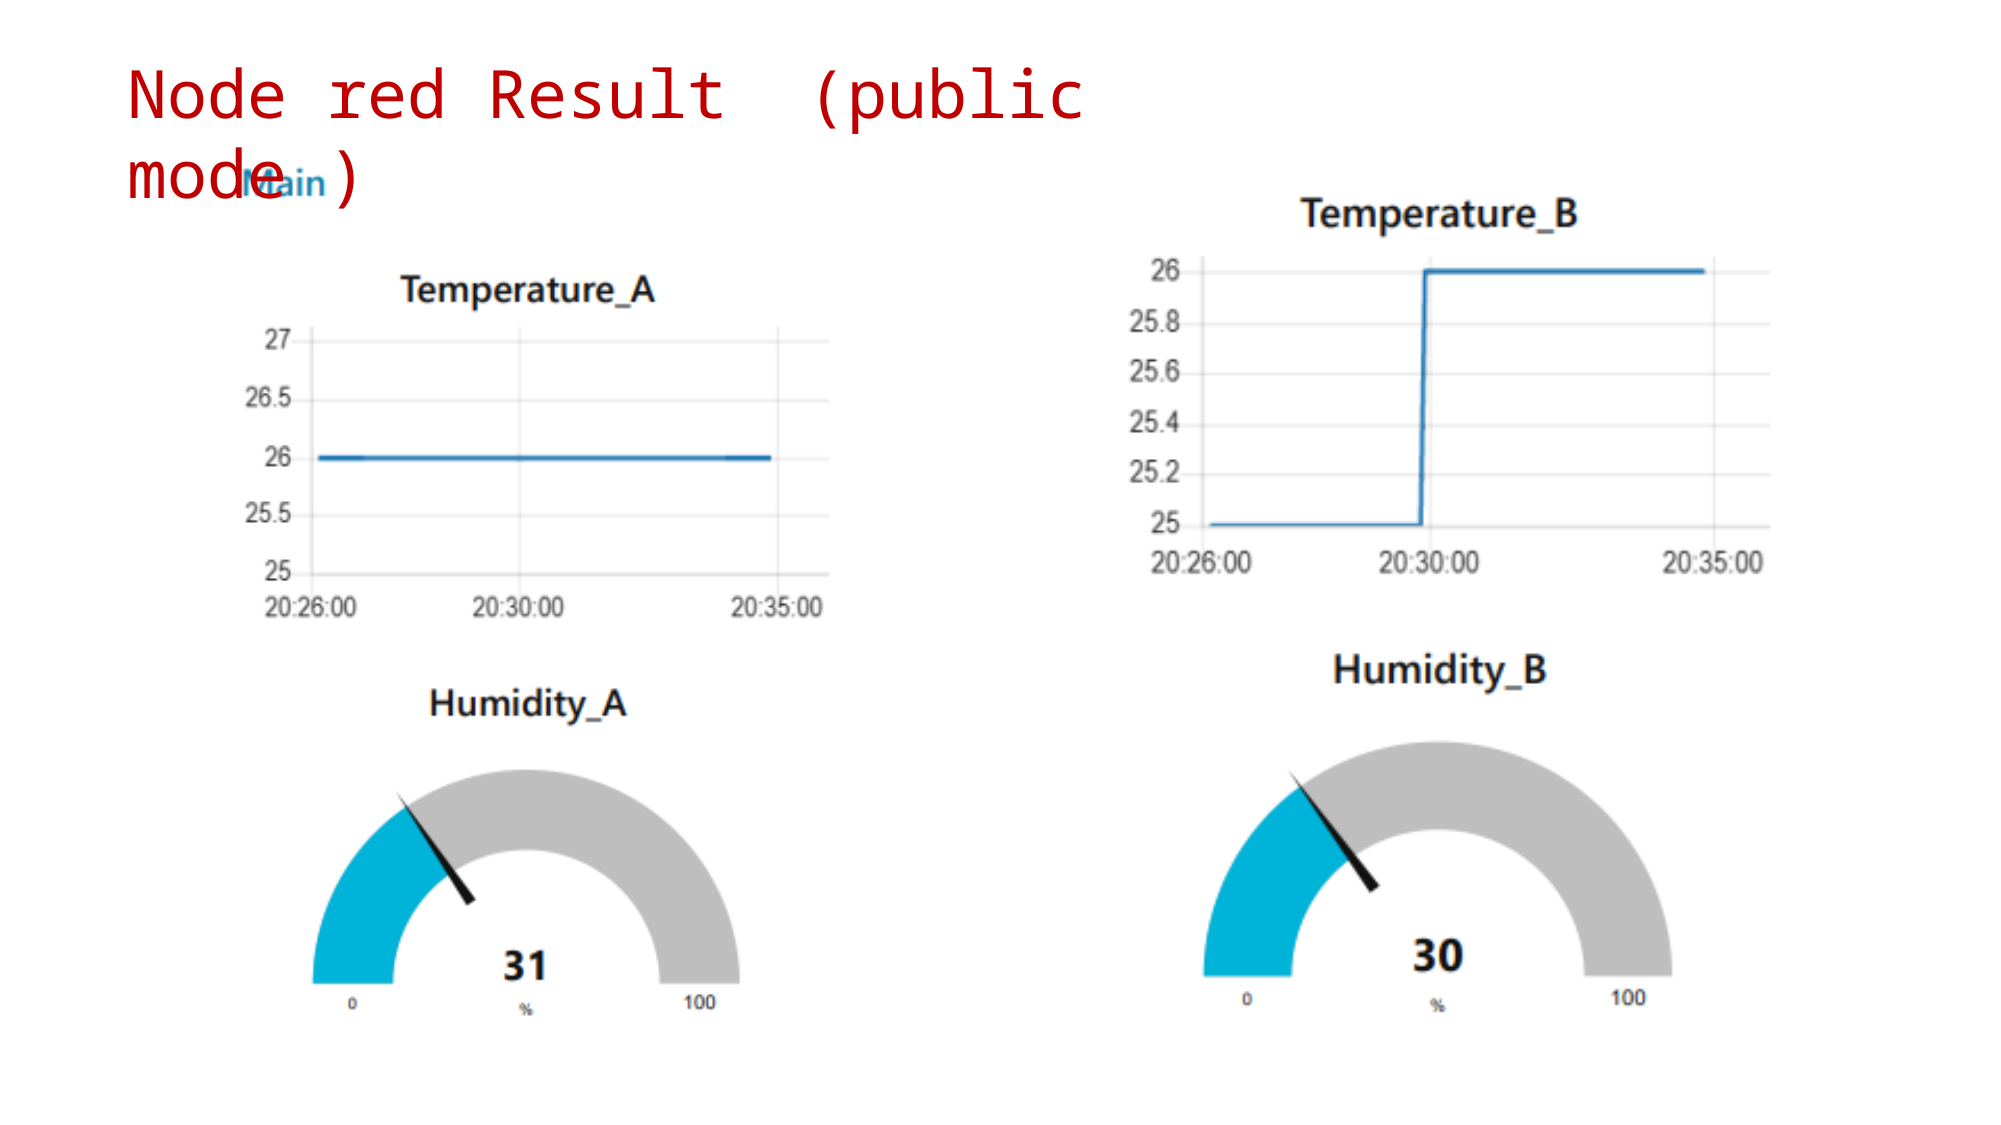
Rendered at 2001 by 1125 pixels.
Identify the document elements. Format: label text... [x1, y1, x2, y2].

text_box Node red Result (public mode ) [112, 44, 1293, 220]
picture [1061, 134, 1860, 1049]
picture [162, 134, 917, 1049]
